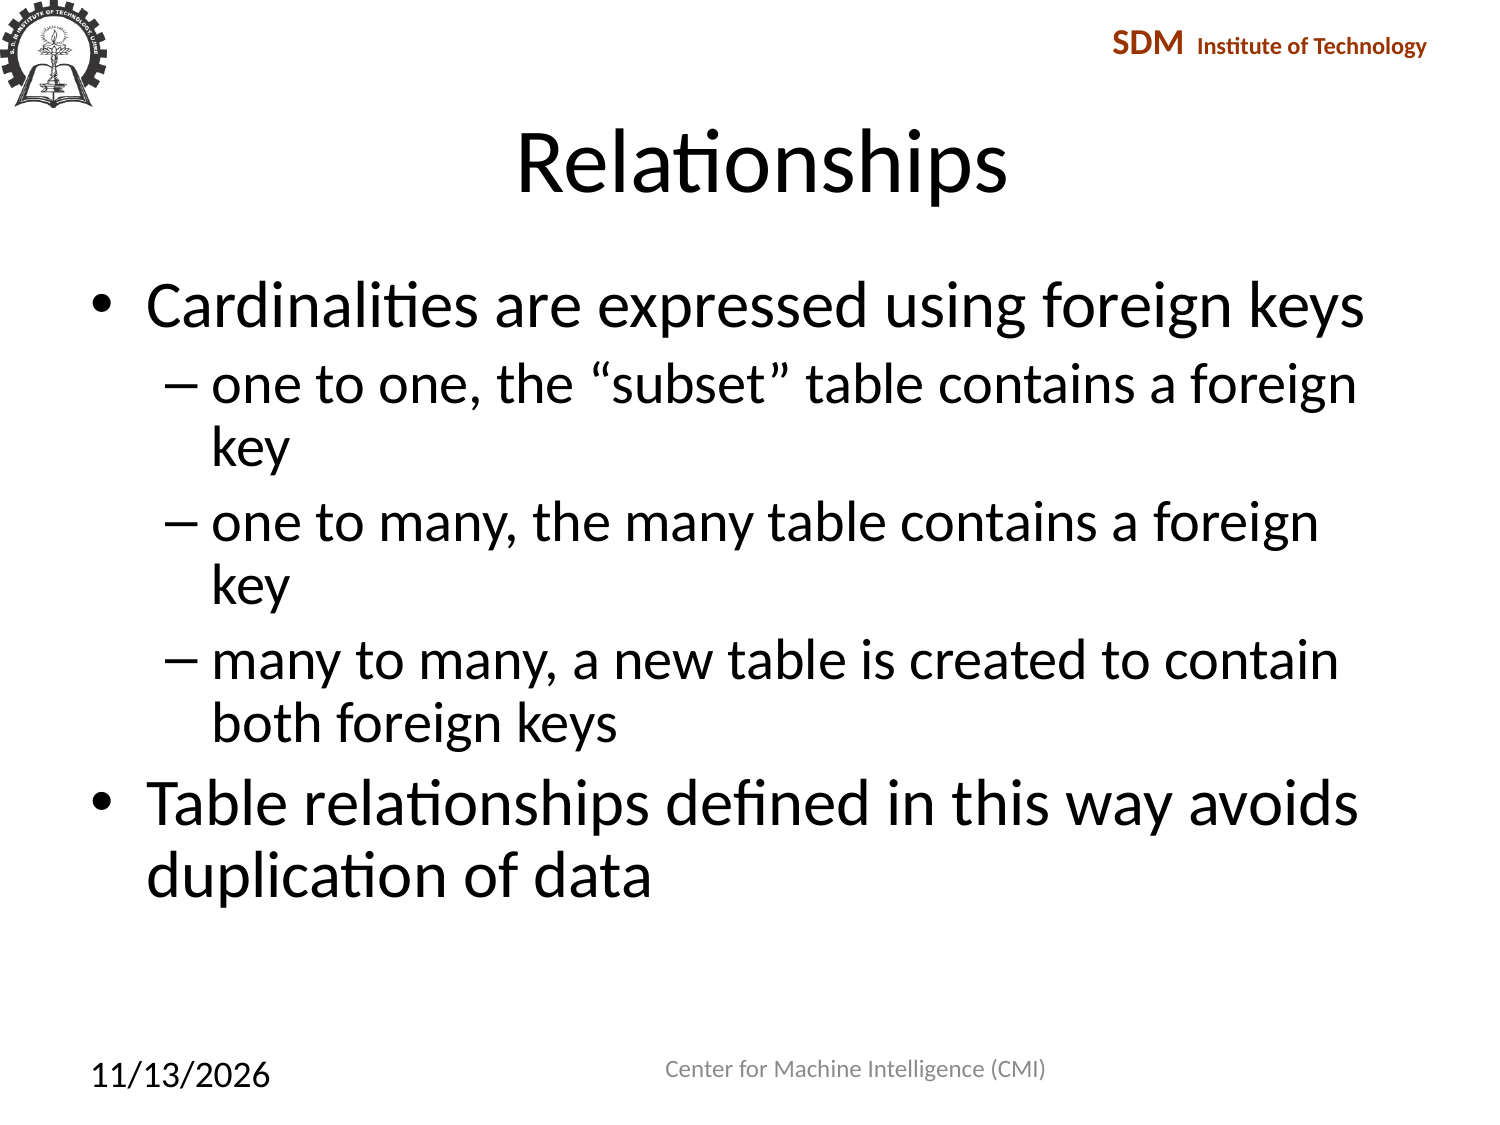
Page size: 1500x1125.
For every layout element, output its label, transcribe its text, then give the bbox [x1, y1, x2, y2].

list Cardinalities are expressed using foreign keys one to one, the “subset” table contains a foreign key one to many, the many table contains a foreign key many to many, a new table is created to contain both foreign keys Table relationships defined in this way avoids duplication of data [75, 262, 1425, 1005]
picture [0, 0, 107, 108]
footer Center for Machine Intelligence (CMI) [474, 1037, 1238, 1098]
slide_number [75, 1042, 425, 1103]
title Relationships [87, 62, 1438, 250]
